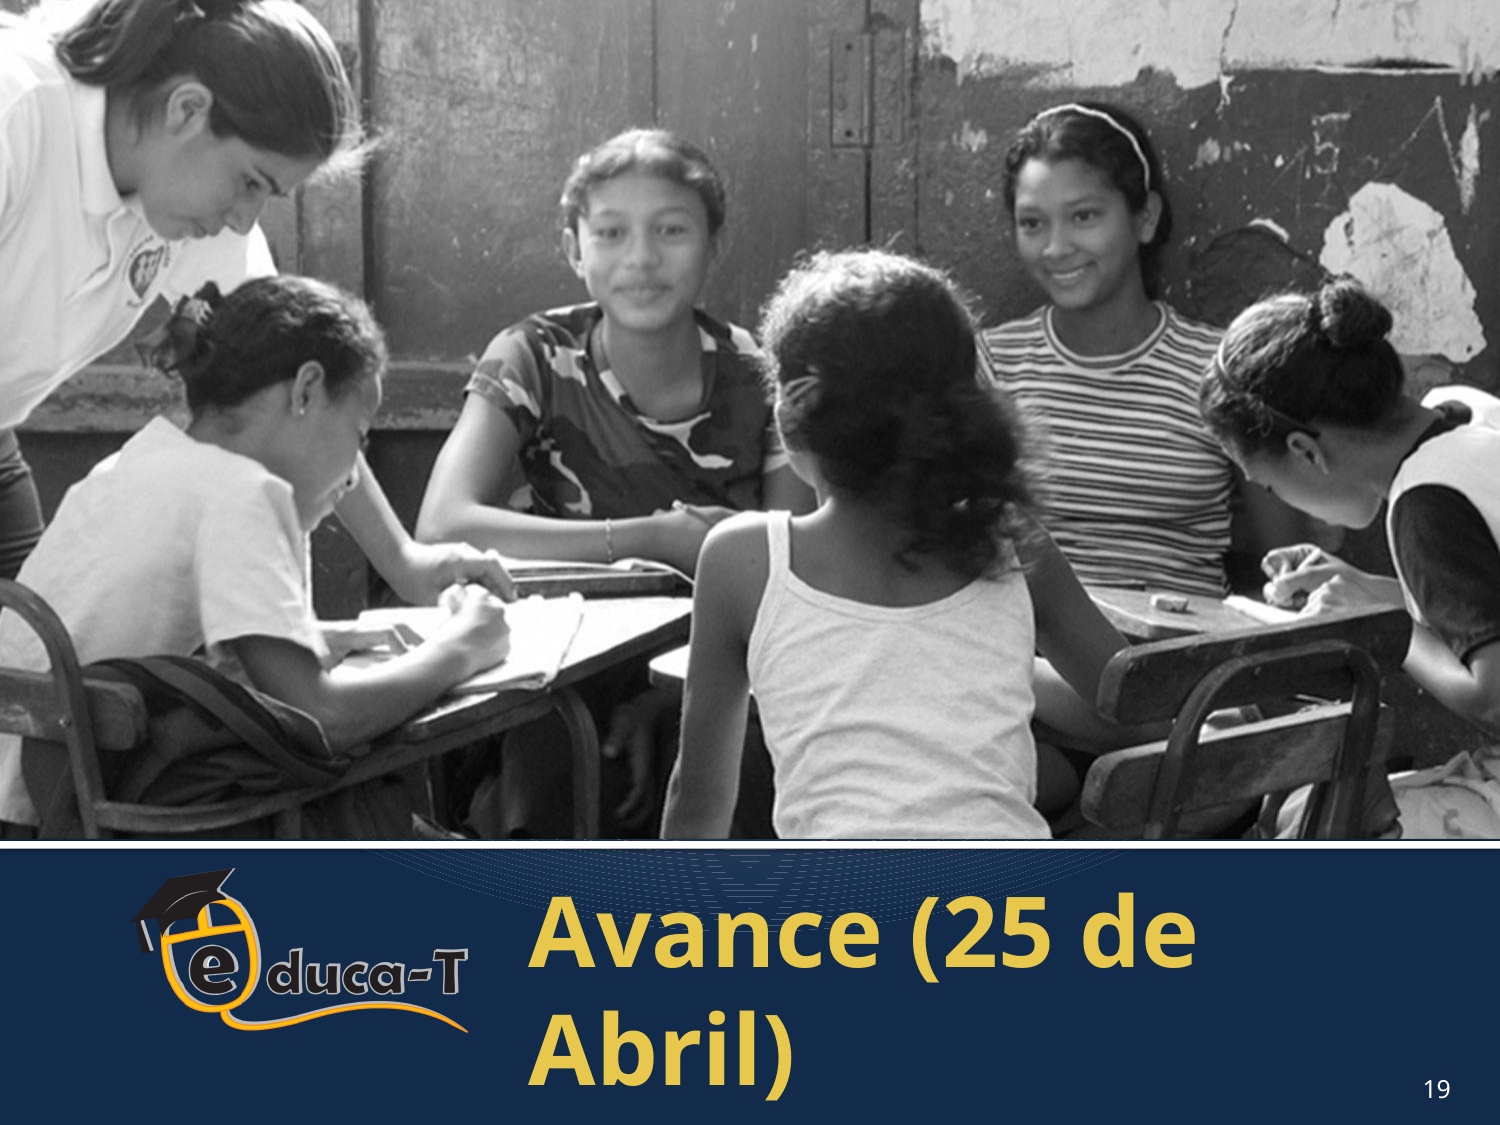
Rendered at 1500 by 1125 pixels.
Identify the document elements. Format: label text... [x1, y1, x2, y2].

title Avance (25 de Abril) [513, 869, 1447, 1024]
picture [128, 855, 469, 1045]
slide_number 19 [1345, 1062, 1467, 1108]
picture [0, 0, 1500, 839]
